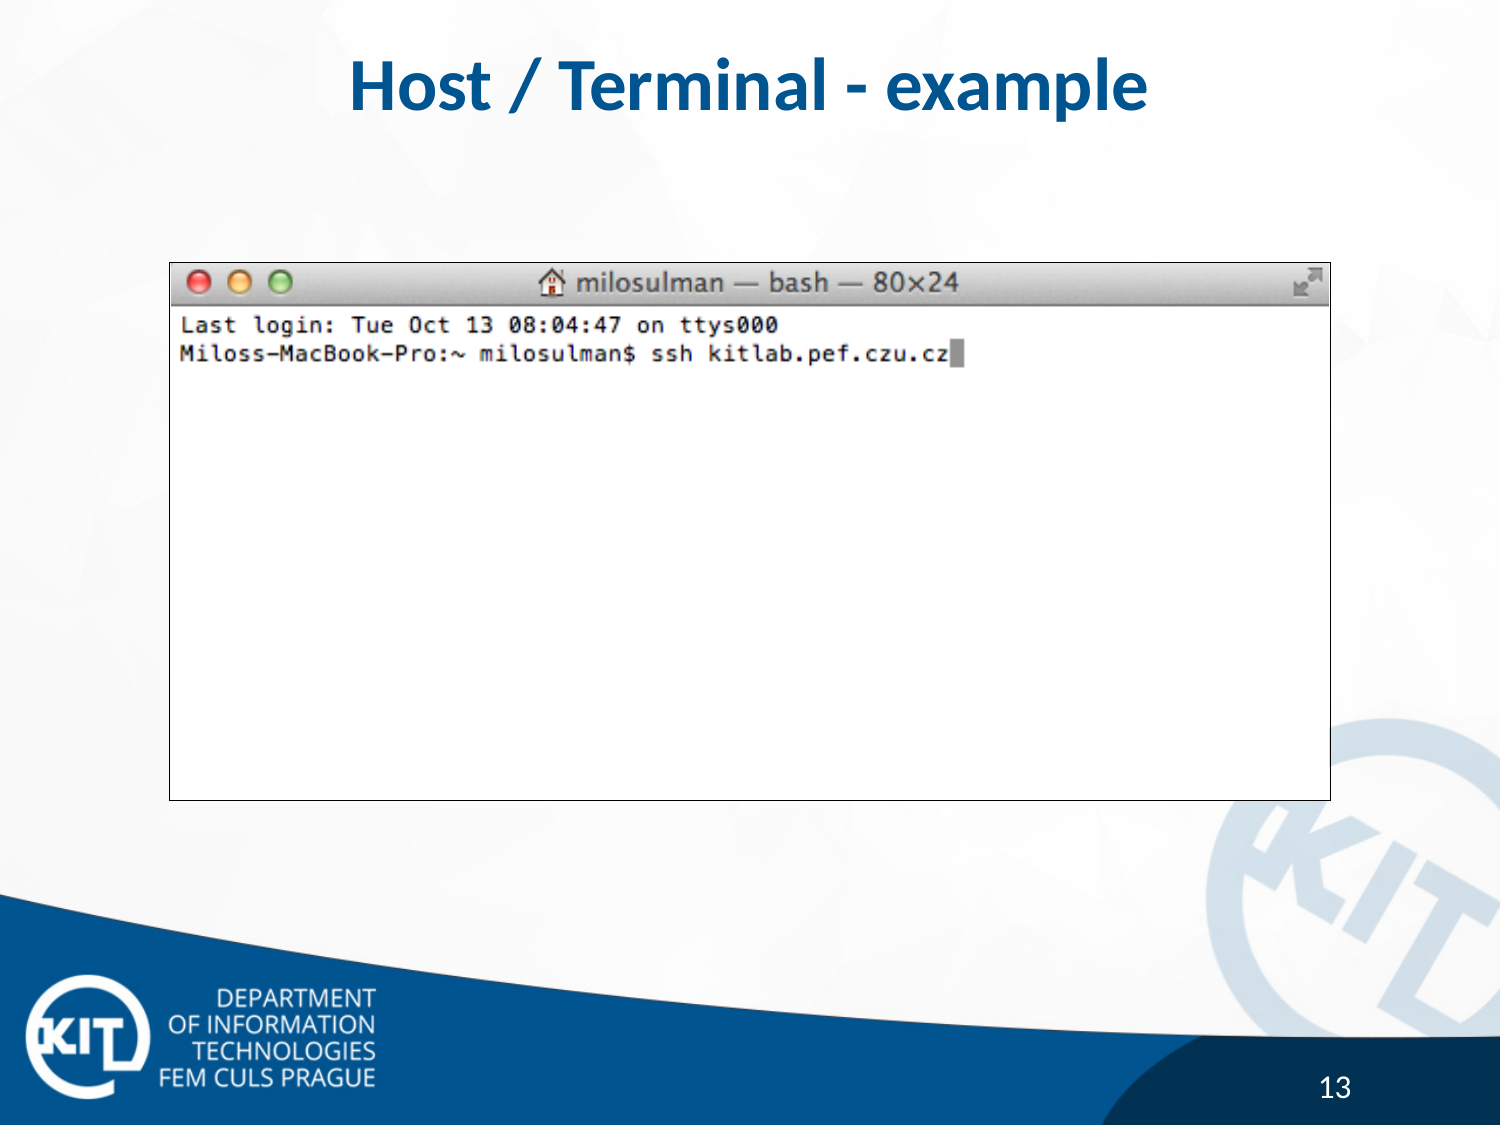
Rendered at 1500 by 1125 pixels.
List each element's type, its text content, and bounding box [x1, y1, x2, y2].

picture [0, 0, 1500, 1125]
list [169, 262, 1331, 802]
title Host / Terminal - example [75, 7, 1425, 154]
